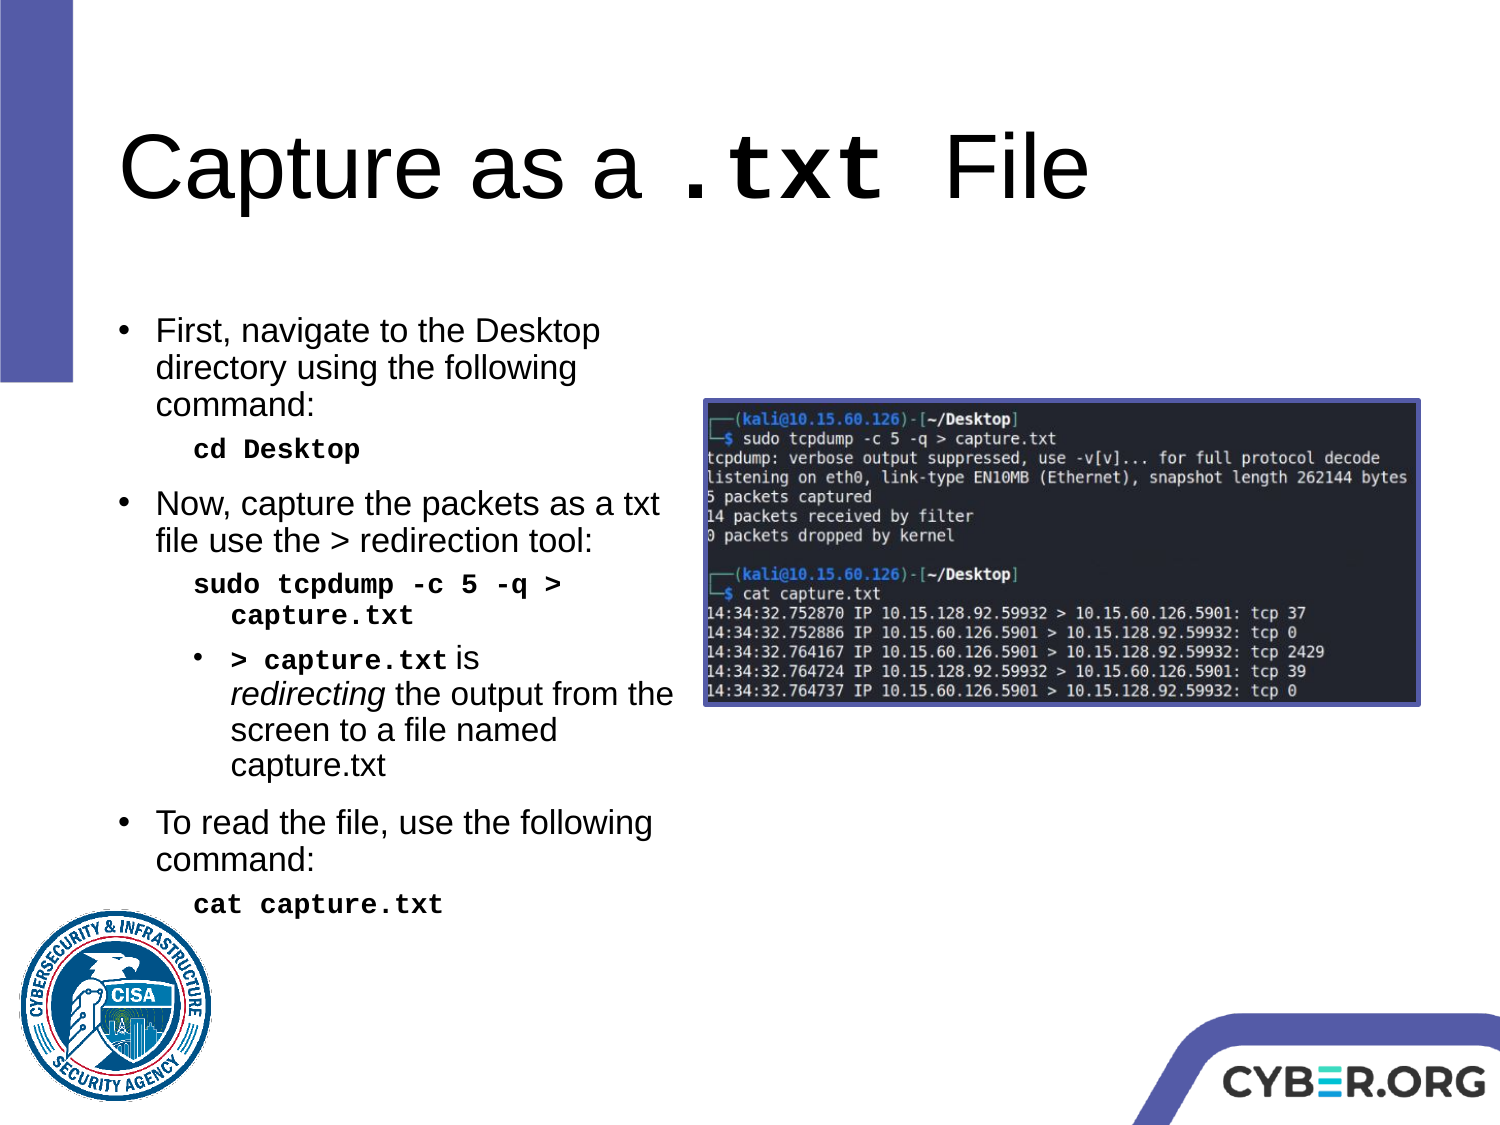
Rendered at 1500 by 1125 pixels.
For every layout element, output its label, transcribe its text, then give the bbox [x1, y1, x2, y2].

title Capture as a .txt File [103, 59, 1397, 278]
picture [0, 0, 1500, 1125]
list First, navigate to the Desktop directory using the following command: cd Desktop Now, capture the packets as a txt file use the > redirection tool: sudo tcpdump -c 5 -q > capture.txt > capture.txt is redirecting the output from the screen to a file named capture.txt To read the file, use the following command: cat capture.txt [103, 305, 708, 945]
